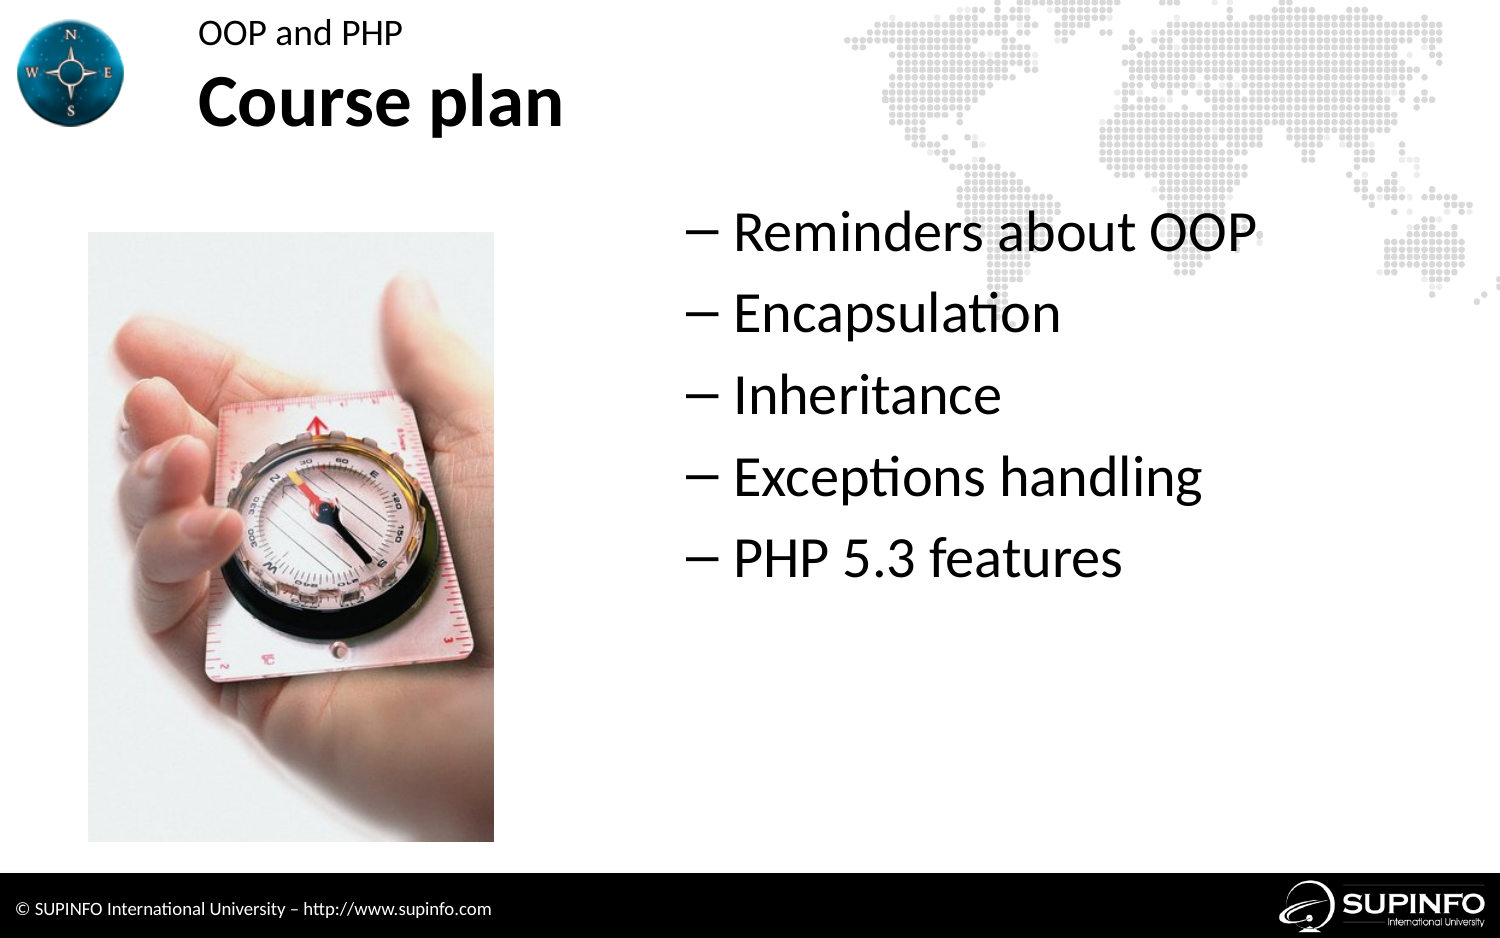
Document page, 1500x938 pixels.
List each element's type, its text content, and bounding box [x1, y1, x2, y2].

picture [1269, 870, 1494, 938]
picture [17, 19, 125, 127]
picture [45, 46, 97, 99]
list OOP and PHP [183, 0, 1459, 56]
list Reminders about OOP Encapsulation Inheritance Exceptions handling PHP 5.3 features [596, 185, 1459, 880]
picture [844, 0, 1500, 327]
picture [104, 67, 111, 78]
picture [25, 67, 39, 77]
title Course plan [183, 56, 1459, 138]
picture [88, 232, 495, 842]
picture [67, 105, 75, 117]
picture [65, 29, 77, 40]
